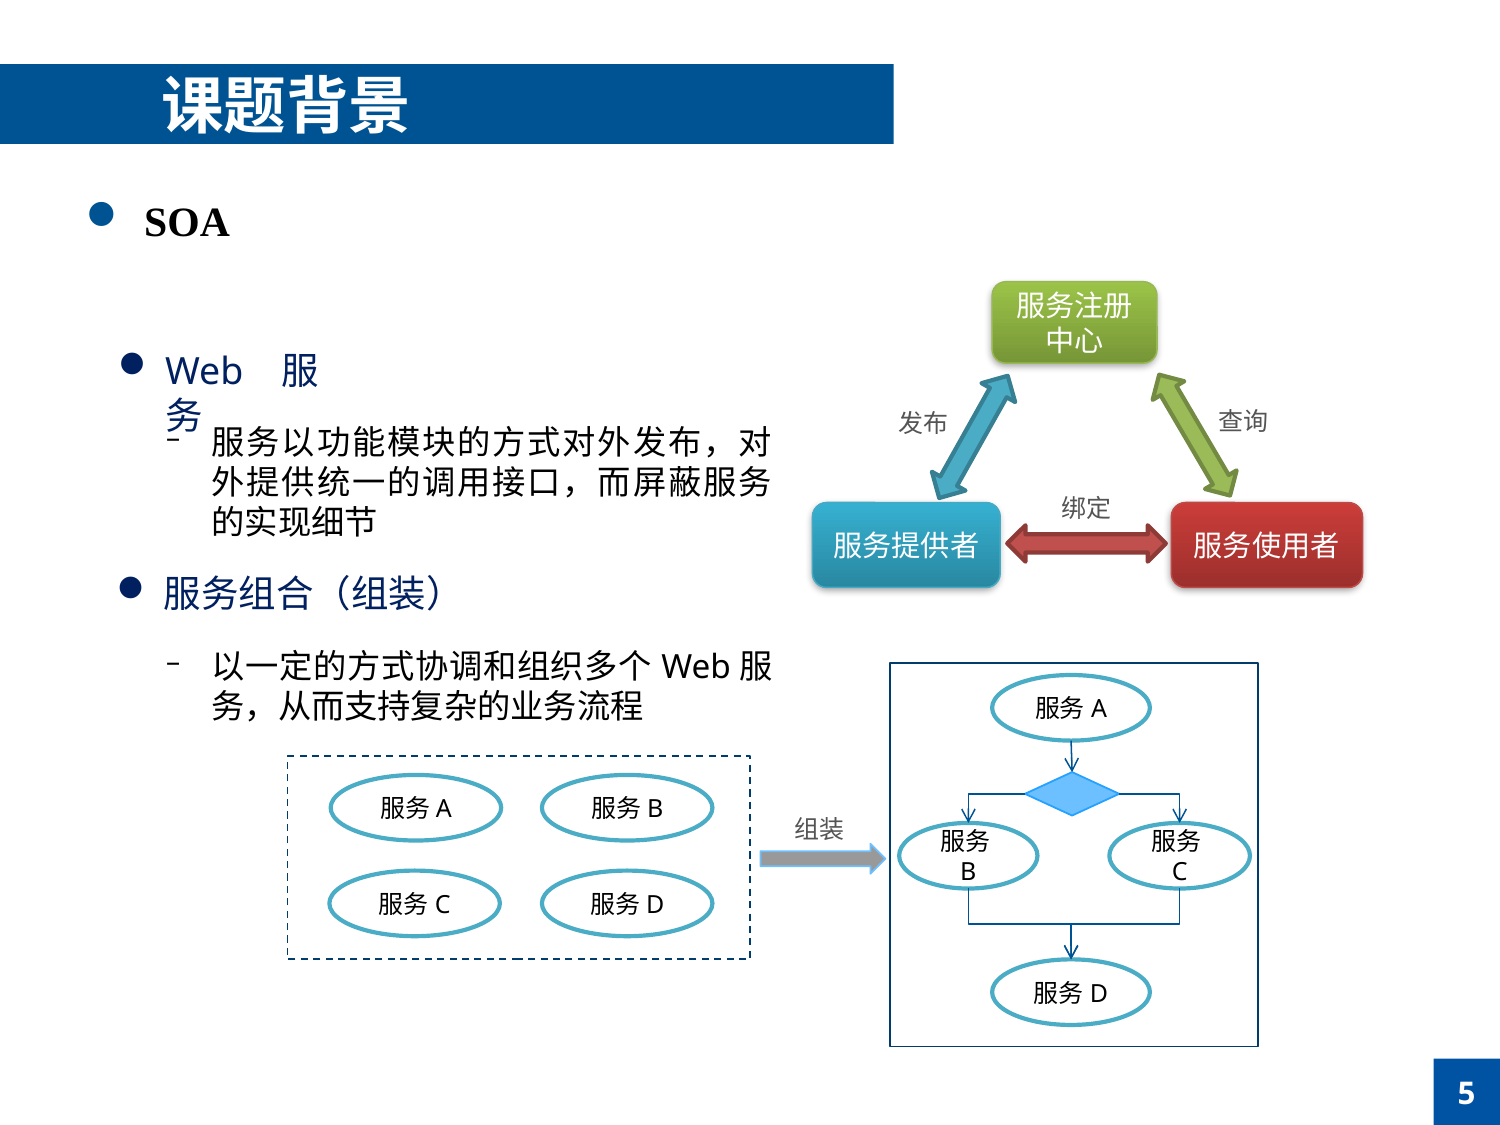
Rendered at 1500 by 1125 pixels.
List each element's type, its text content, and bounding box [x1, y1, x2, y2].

text_box SOA [70, 187, 967, 252]
text_box 服务A [992, 675, 1150, 741]
text_box 课题背景 [0, 63, 895, 145]
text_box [1089, 869, 1161, 979]
text_box 服务C [1109, 822, 1250, 889]
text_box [74, 339, 788, 551]
text_box 服务D [992, 959, 1150, 1025]
text_box [889, 662, 1259, 1047]
text_box [1024, 771, 1120, 817]
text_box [74, 562, 788, 734]
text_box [812, 281, 1363, 588]
text_box 服务B [899, 822, 1038, 889]
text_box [968, 793, 1026, 824]
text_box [760, 805, 886, 874]
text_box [287, 755, 751, 960]
text_box 5 [1433, 1058, 1500, 1125]
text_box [1119, 793, 1180, 824]
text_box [984, 872, 1056, 976]
